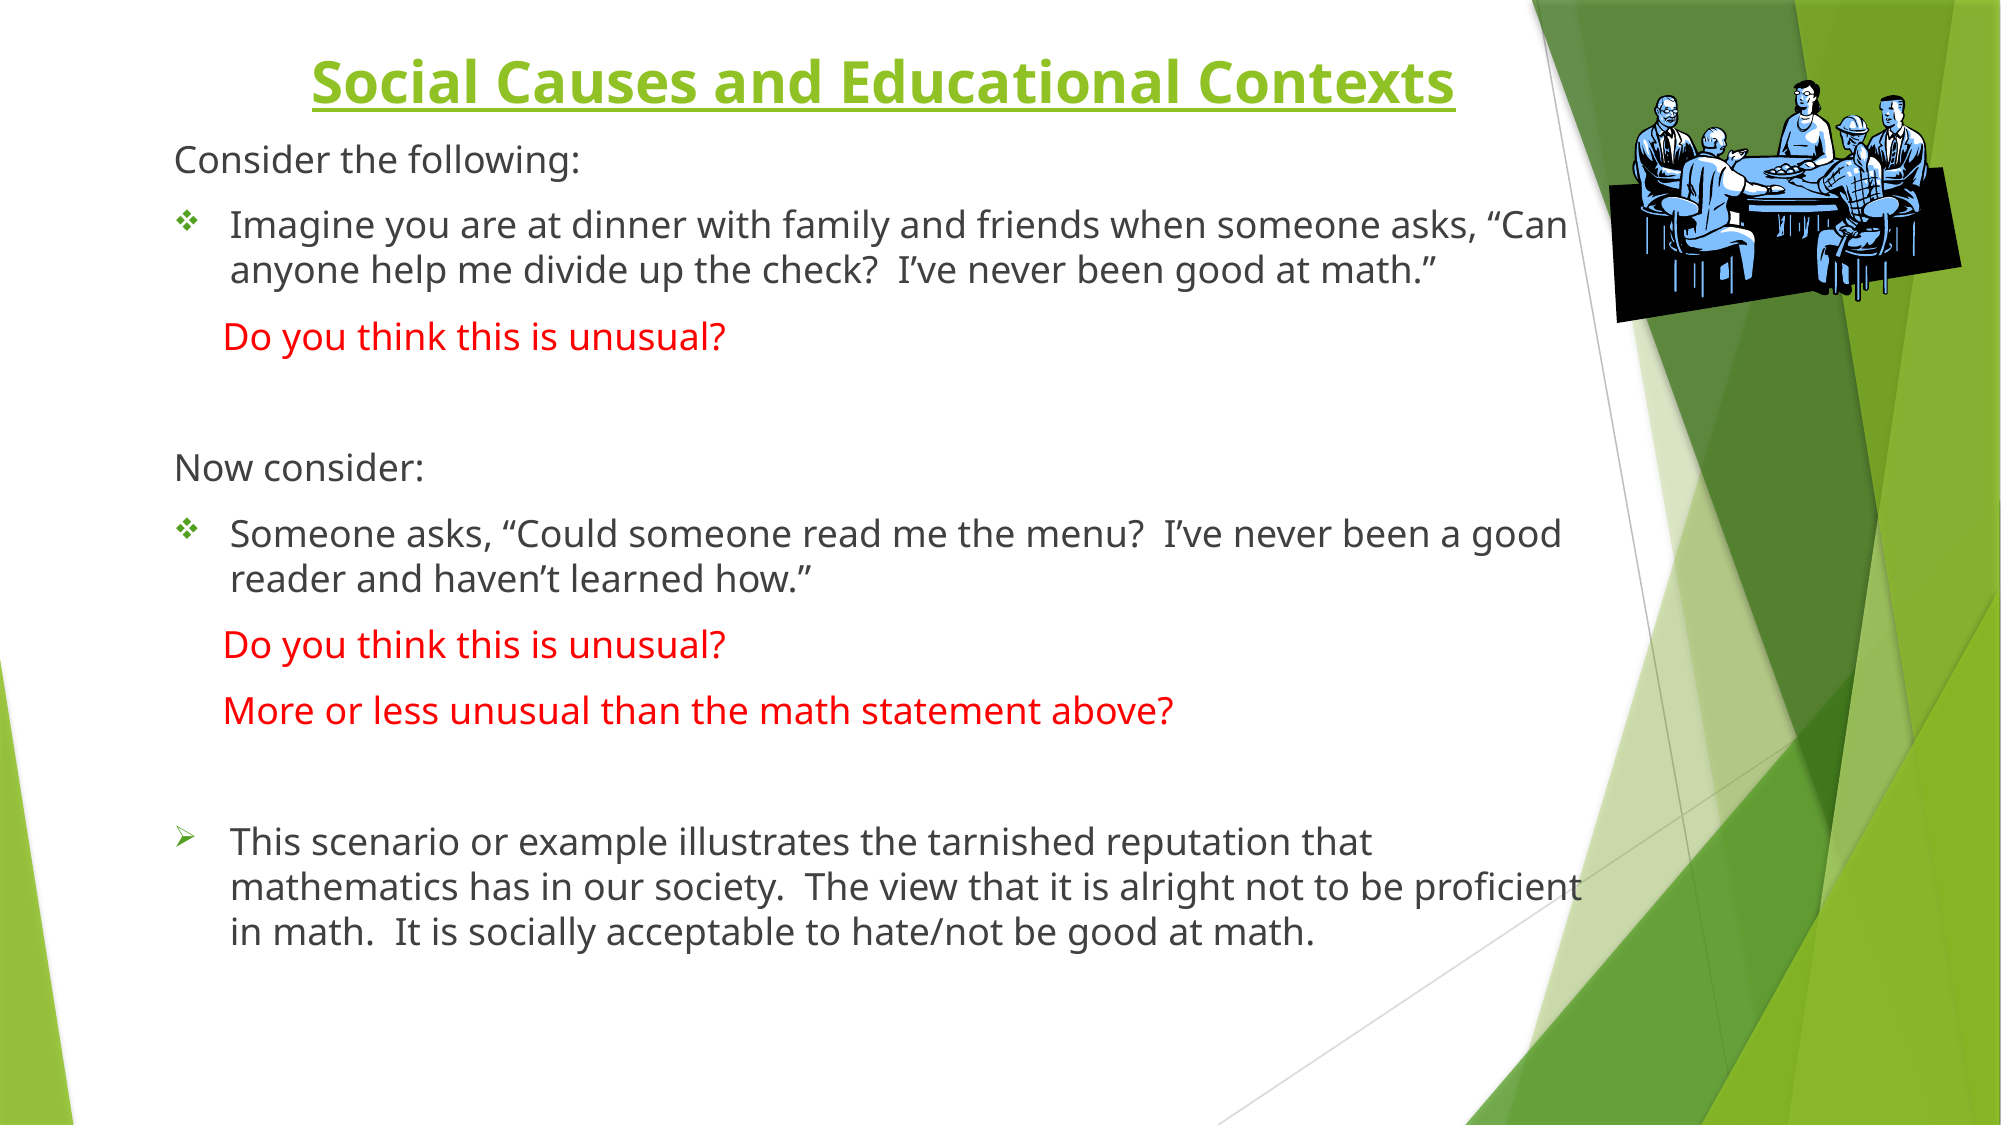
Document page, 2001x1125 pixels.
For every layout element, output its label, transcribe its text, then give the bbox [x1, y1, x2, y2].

picture [1608, 77, 1963, 324]
list Social Causes and Educational Contexts Consider the following: Imagine you are at dinner with family and friends when someone asks, “Can anyone help me divide up the check? I’ve never been good at math.” Do you think this is unusual? Now consider: Someone asks, “Could someone read me the menu? I’ve never been a good reader and haven’t learned how.” Do you think this is unusual? More or less unusual than the math statement above? This scenario or example illustrates the tarnished reputation that mathematics has in our society. The view that it is alright not to be proficient in math. It is socially acceptable to hate/not be good at math. [158, 37, 1610, 1100]
